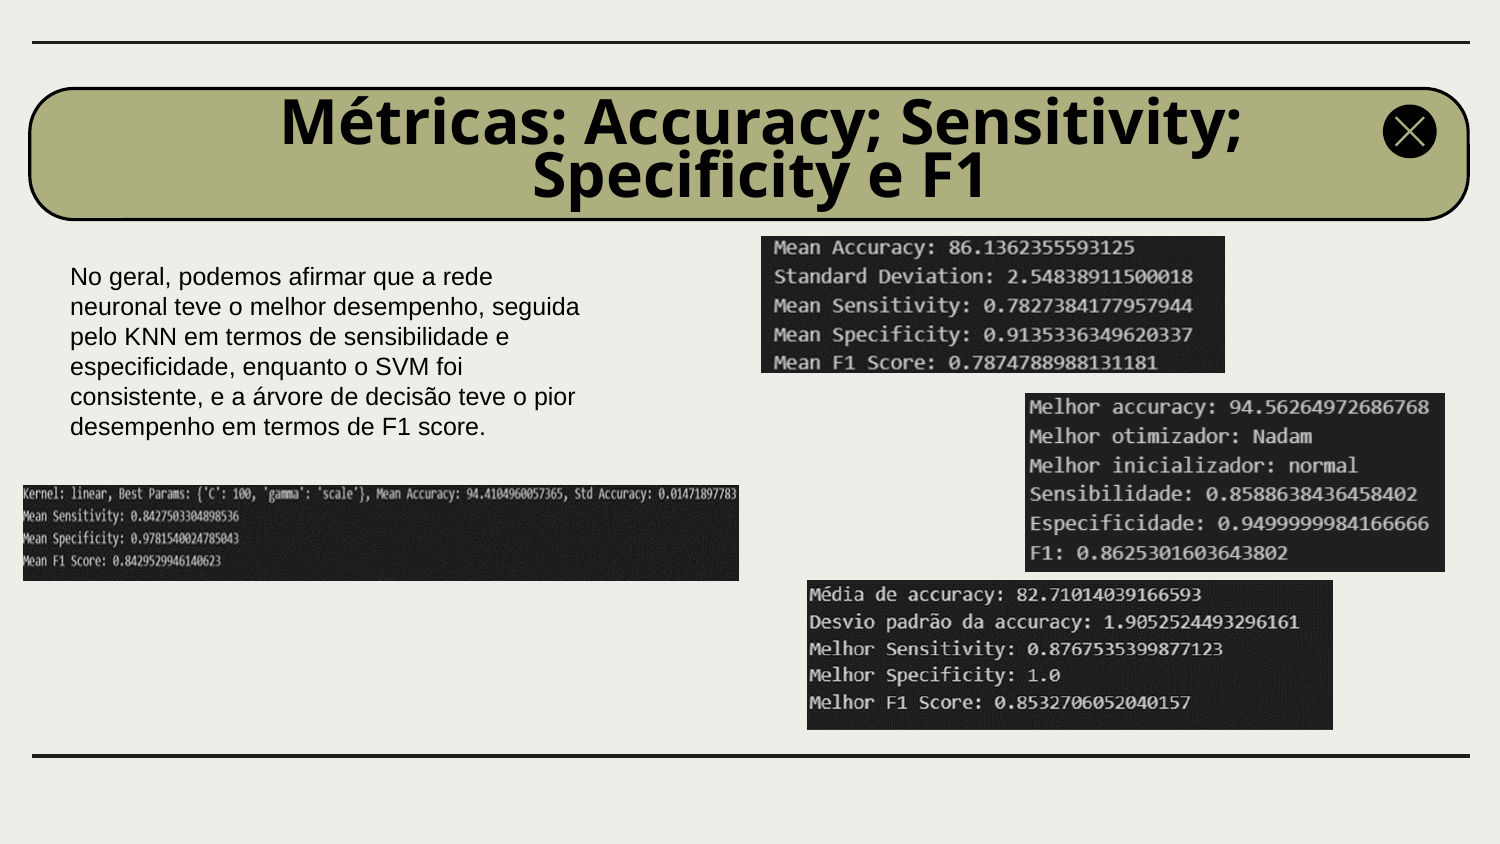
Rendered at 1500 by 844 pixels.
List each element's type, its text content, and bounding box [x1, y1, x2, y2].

title Métricas: Accuracy; Sensitivity; Specificity e F1 [128, 102, 1395, 209]
picture [23, 484, 739, 581]
text_box No geral, podemos afirmar que a rede neuronal teve o melhor desempenho, seguida pelo KNN em termos de sensibilidade e especificidade, enquanto o SVM foi consistente, e a árvore de decisão teve o pior desempenho em termos de F1 score. [55, 252, 604, 483]
picture [761, 236, 1226, 374]
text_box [1382, 104, 1437, 159]
picture [1025, 393, 1445, 572]
picture [807, 580, 1333, 731]
